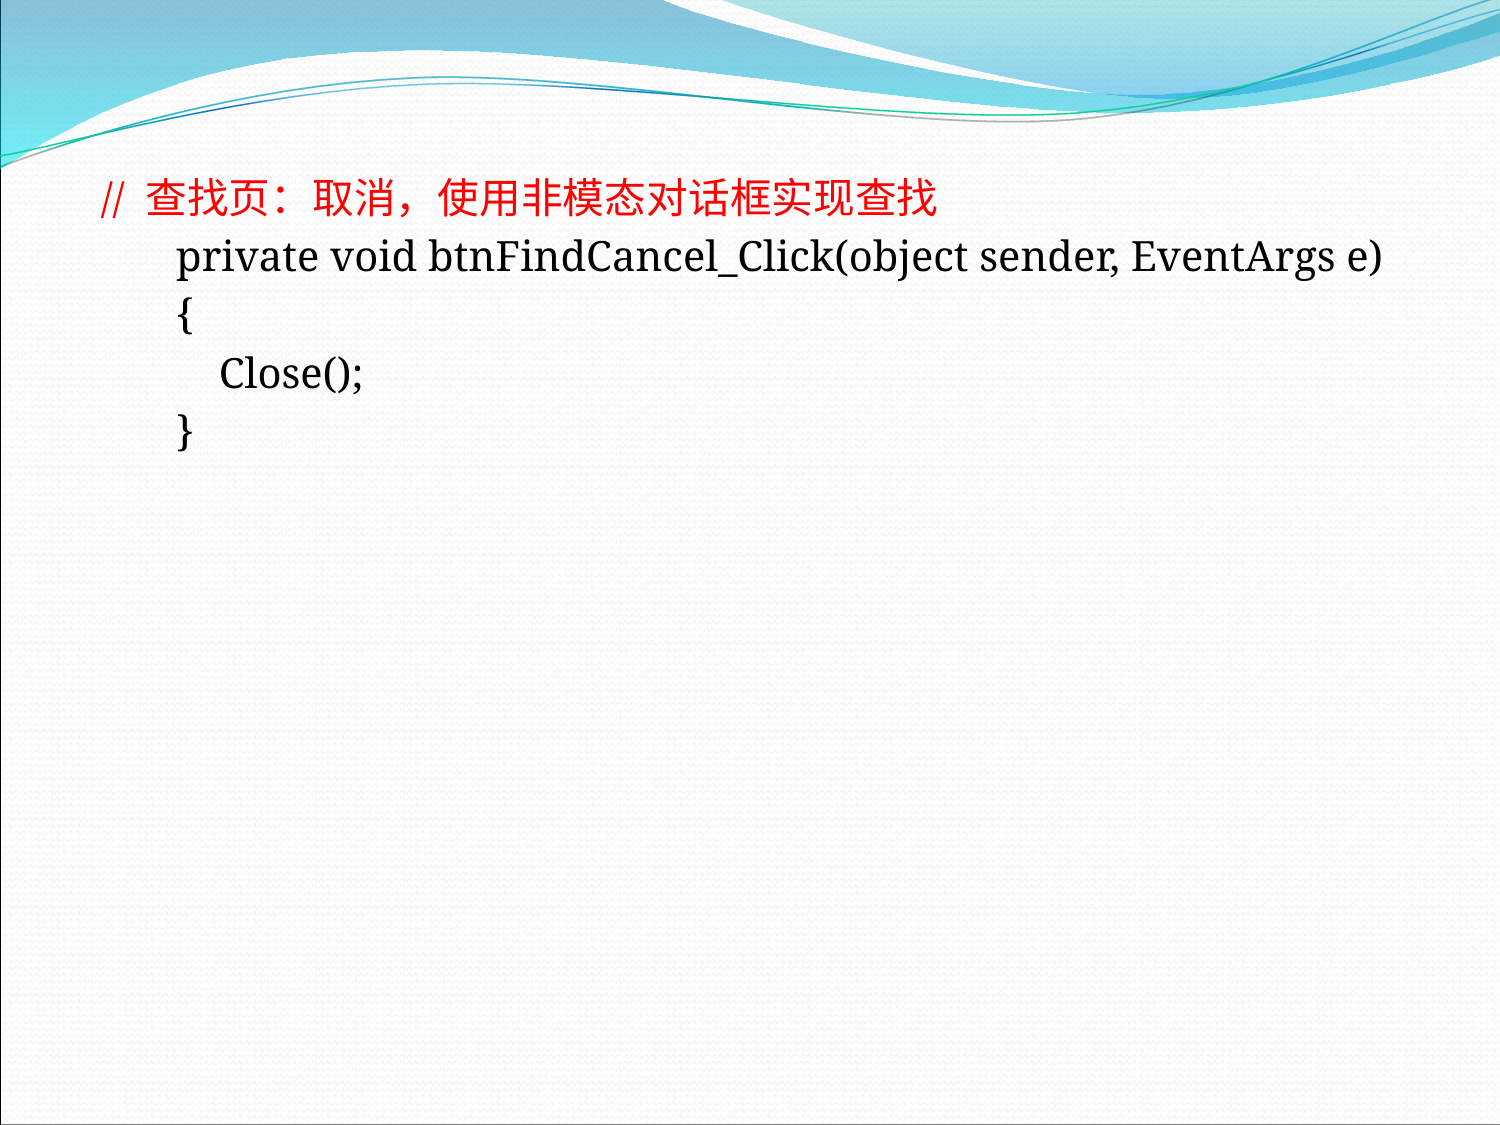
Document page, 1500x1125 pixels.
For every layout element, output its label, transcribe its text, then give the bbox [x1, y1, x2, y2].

list // 查找页：取消，使用非模态对话框实现查找 private void btnFindCancel_Click(object sender, EventArgs e) { Close(); } [75, 164, 1425, 1005]
picture [0, 0, 1500, 1125]
